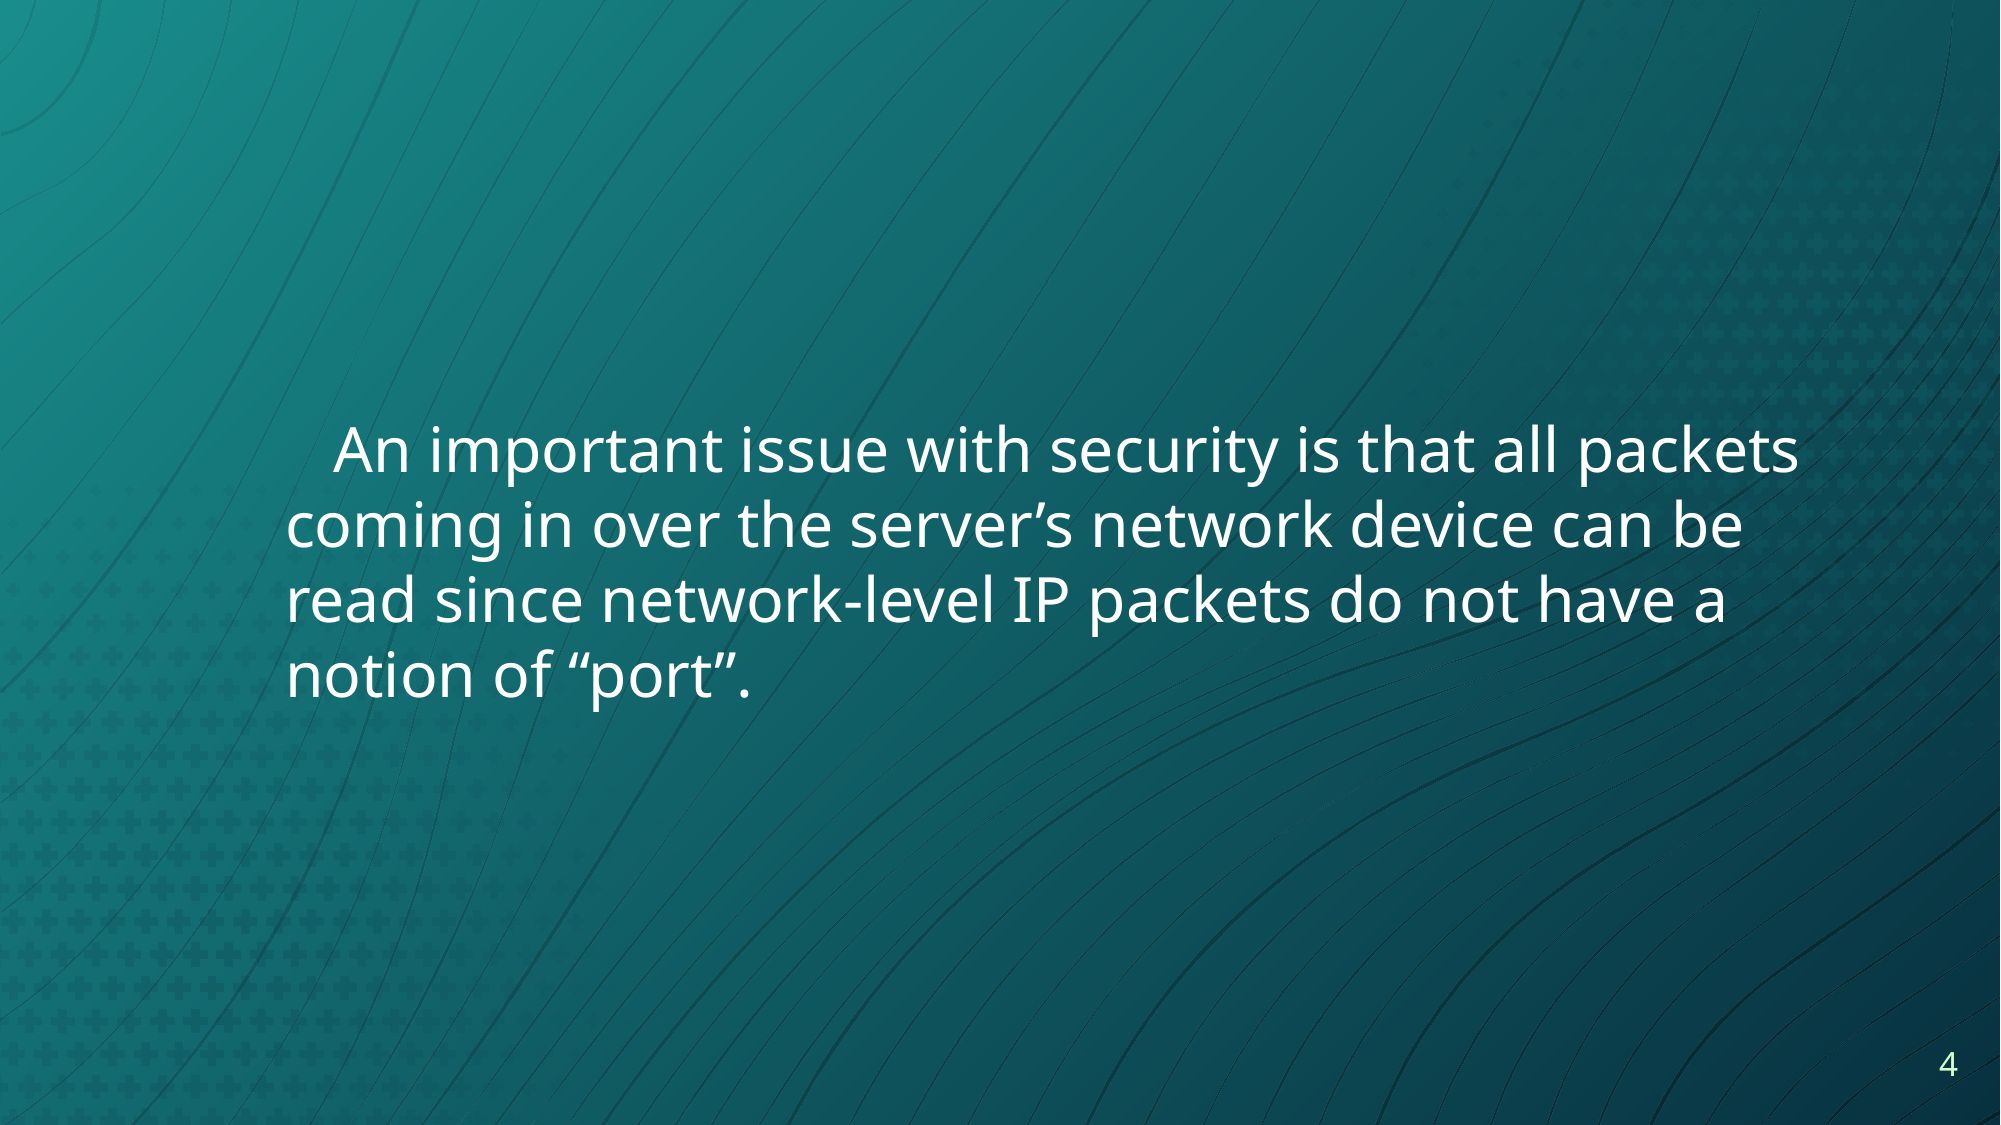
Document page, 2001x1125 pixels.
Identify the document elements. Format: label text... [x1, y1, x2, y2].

text_box An important issue with security is that all packets coming in over the server’s network device can be read since network-level IP packets do not have a notion of “port”. [285, 410, 1823, 715]
slide_number 4 [1838, 1022, 1959, 1109]
